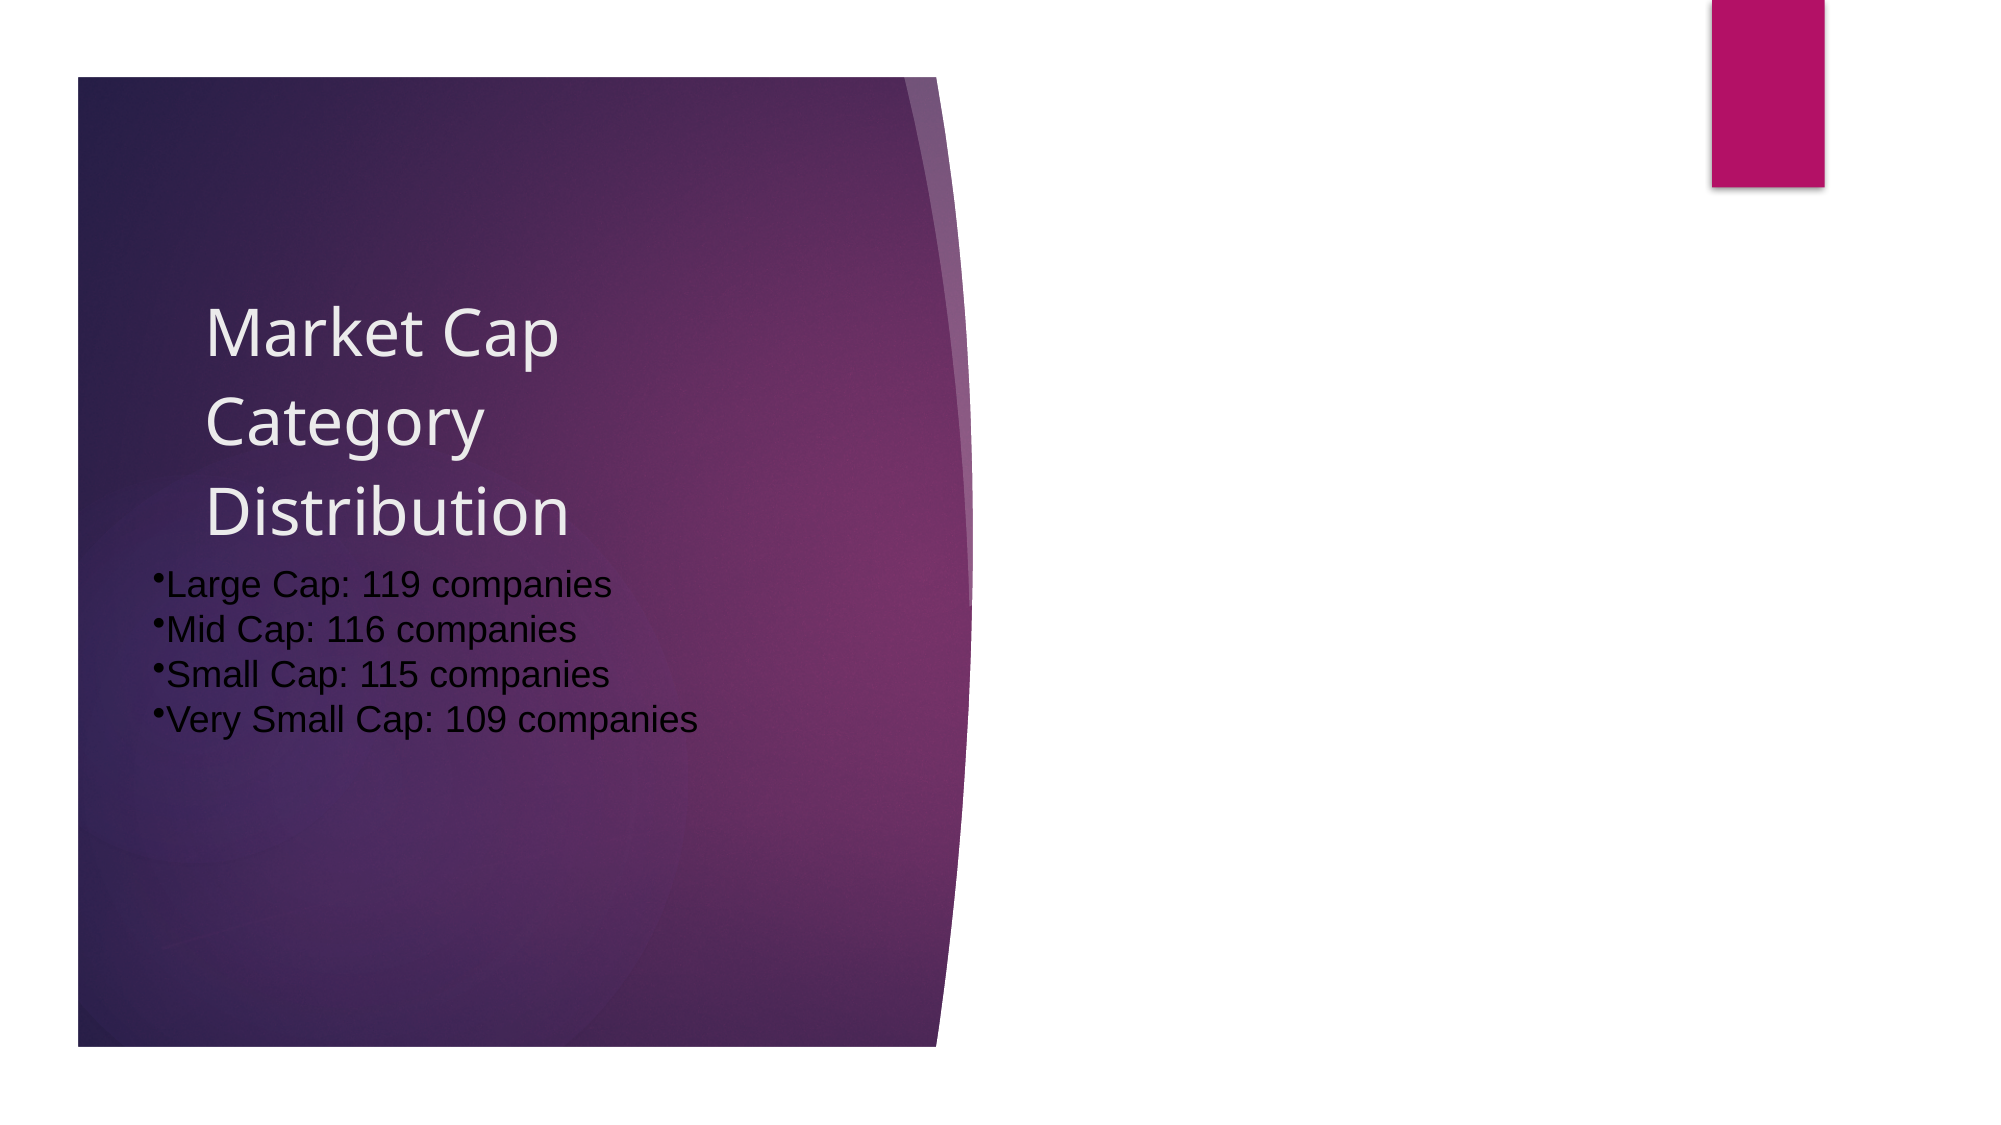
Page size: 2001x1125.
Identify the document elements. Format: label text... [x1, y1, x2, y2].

title Market Cap Category Distribution [189, 277, 824, 563]
list Large Cap: 119 companies Mid Cap: 116 companies Small Cap: 115 companies Very Small Cap: 109 companies [137, 323, 720, 977]
